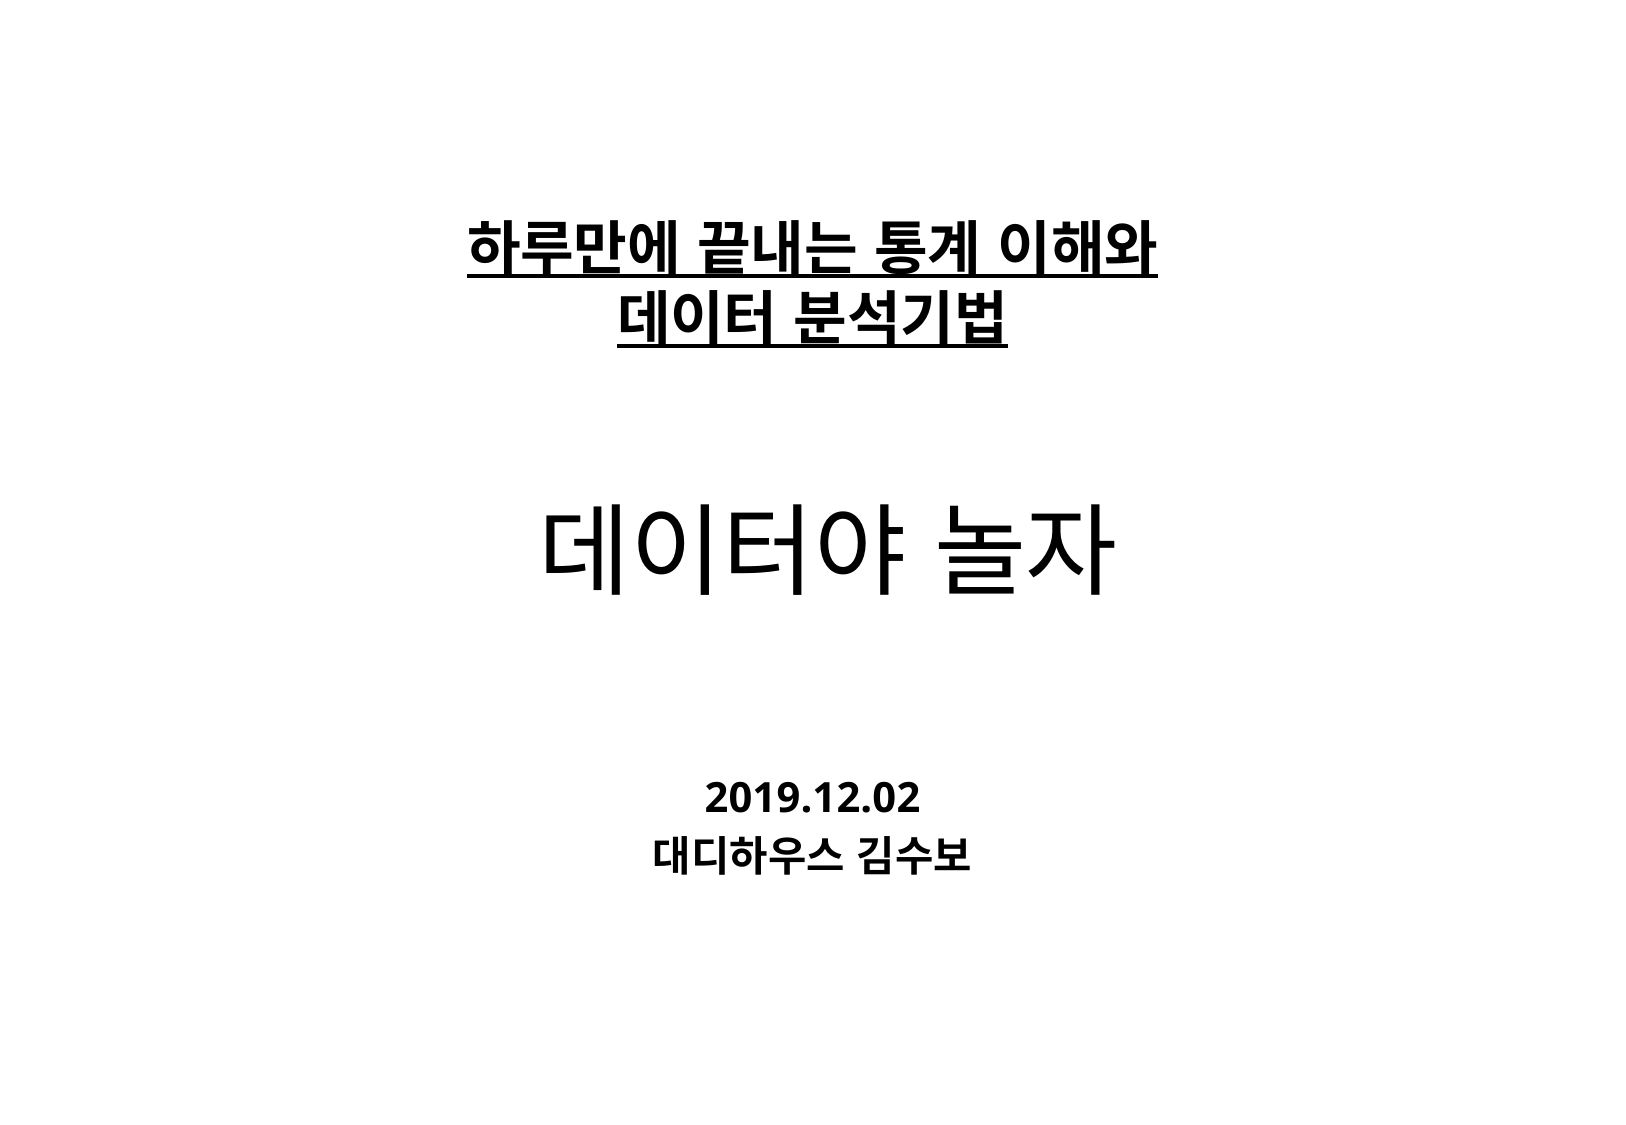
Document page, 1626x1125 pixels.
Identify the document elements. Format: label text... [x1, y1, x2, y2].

text_box 데이터야 놀자 [523, 479, 1134, 615]
subtitle 2019.12.02 대디하우스 김수보 [399, 763, 1226, 925]
title 하루만에 끝내는 통계 이해와 데이터 분석기법 [328, 160, 1297, 402]
